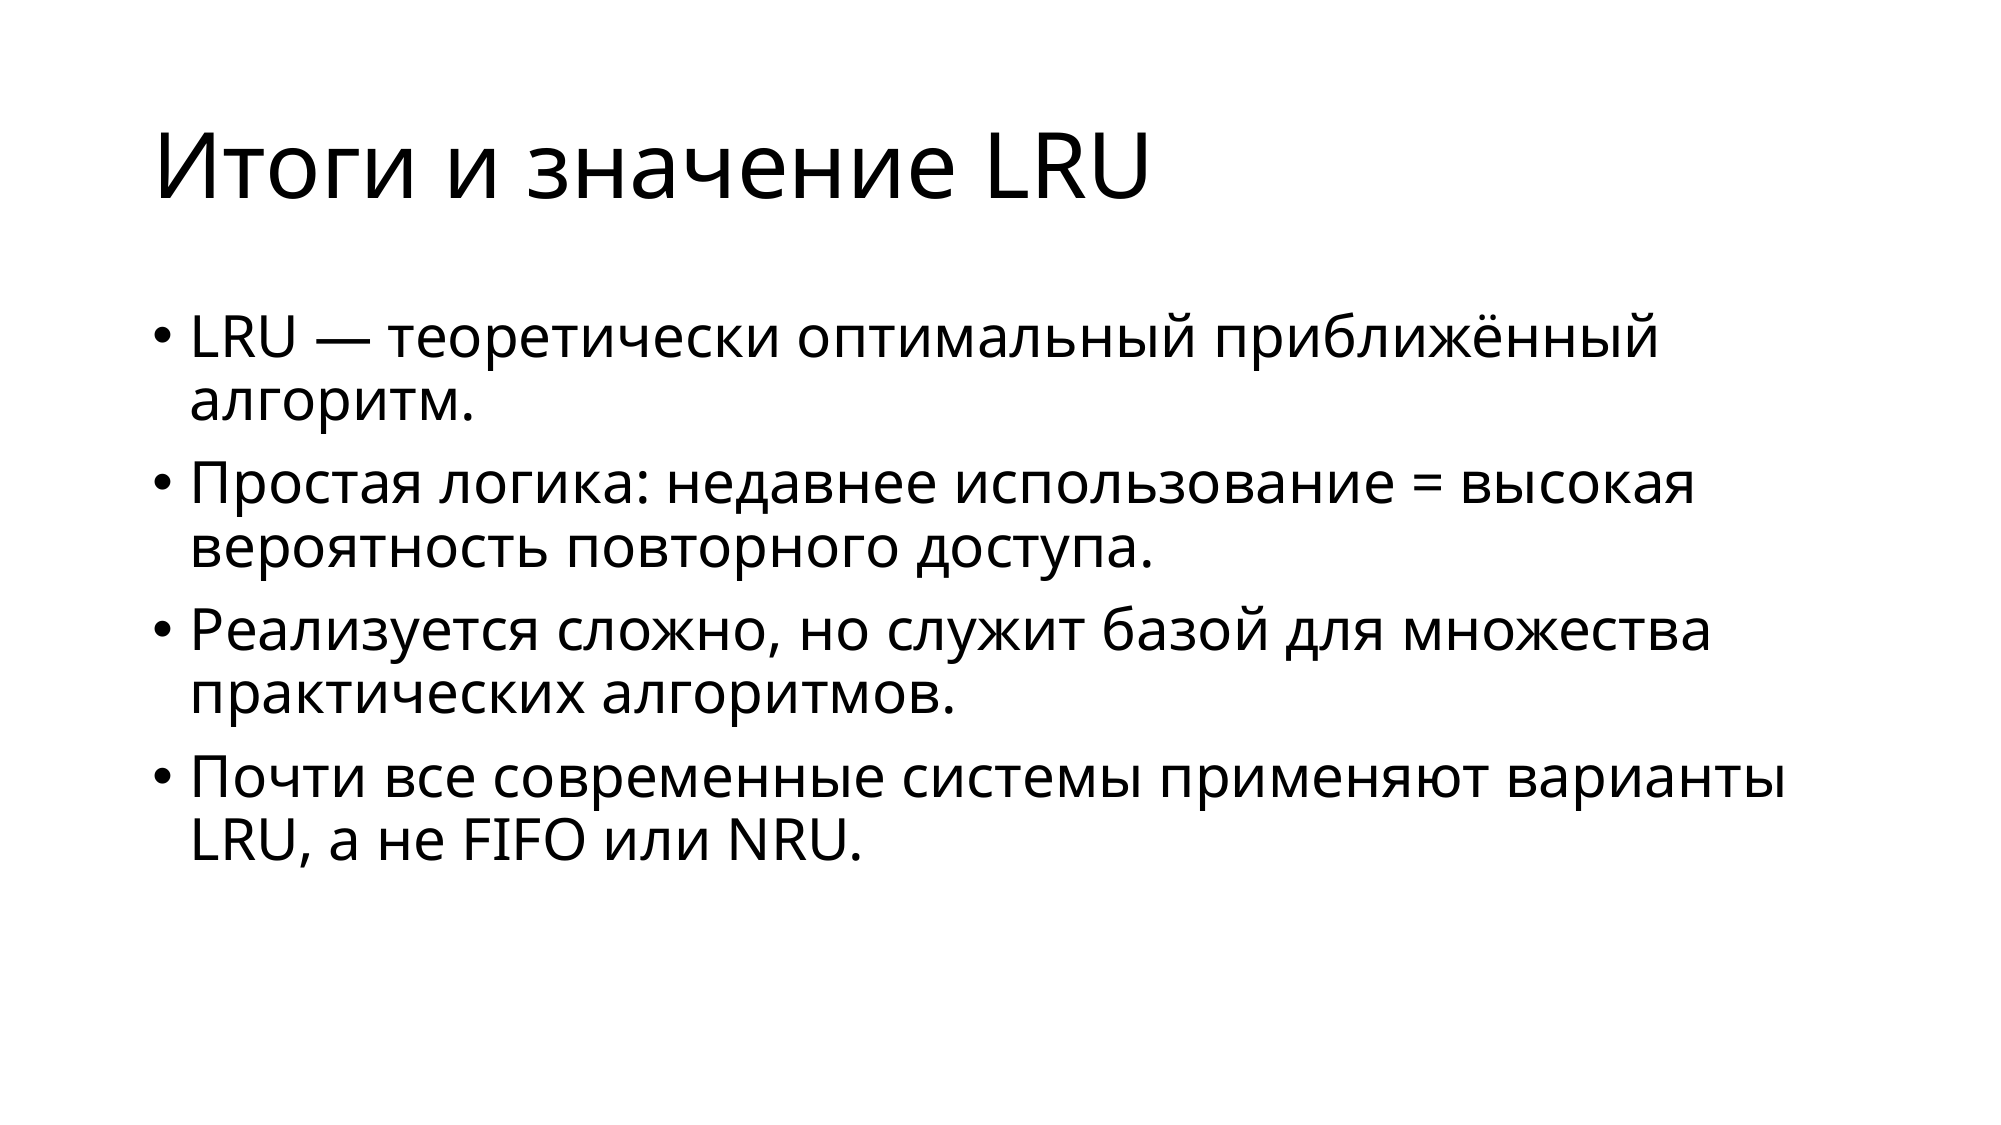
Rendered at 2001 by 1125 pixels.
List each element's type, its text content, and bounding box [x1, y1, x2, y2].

list LRU — теоретически оптимальный приближённый алгоритм. Простая логика: недавнее использование = высокая вероятность повторного доступа. Реализуется сложно, но служит базой для множества практических алгоритмов. Почти все современные системы применяют варианты LRU, а не FIFO или NRU. [137, 299, 1863, 1014]
title Итоги и значение LRU [137, 59, 1863, 278]
